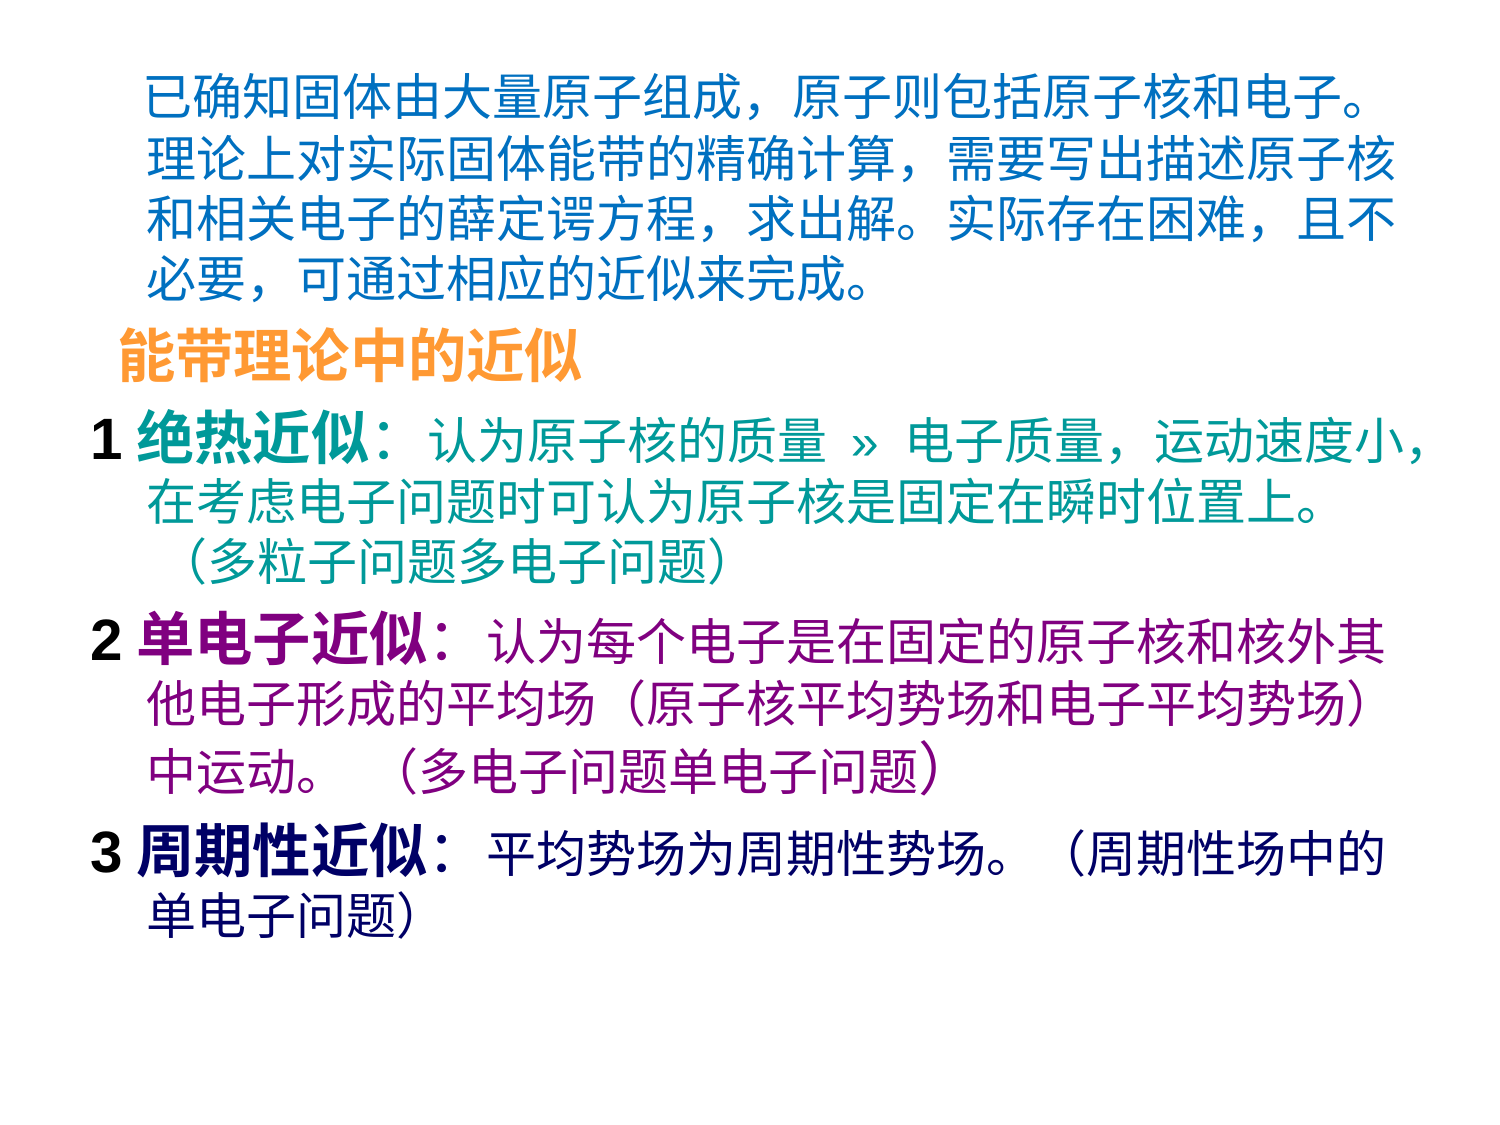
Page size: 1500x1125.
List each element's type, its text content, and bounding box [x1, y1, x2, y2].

list 已确知固体由大量原子组成，原子则包括原子核和电子。理论上对实际固体能带的精确计算，需要写出描述原子核和相关电子的薛定谔方程，求出解。实际存在困难，且不必要，可通过相应的近似来完成。 能带理论中的近似 1绝热近似：认为原子核的质量 » 电子质量，运动速度小，在考虑电子问题时可认为原子核是固定在瞬时位置上。 （多粒子问题多电子问题） 2单电子近似：认为每个电子是在固定的原子核和核外其他电子形成的平均场（原子核平均势场和电子平均势场）中运动。 （多电子问题单电子问题） 3周期性近似：平均势场为周期性势场。（周期性场中的单电子问题） [75, 50, 1425, 1005]
